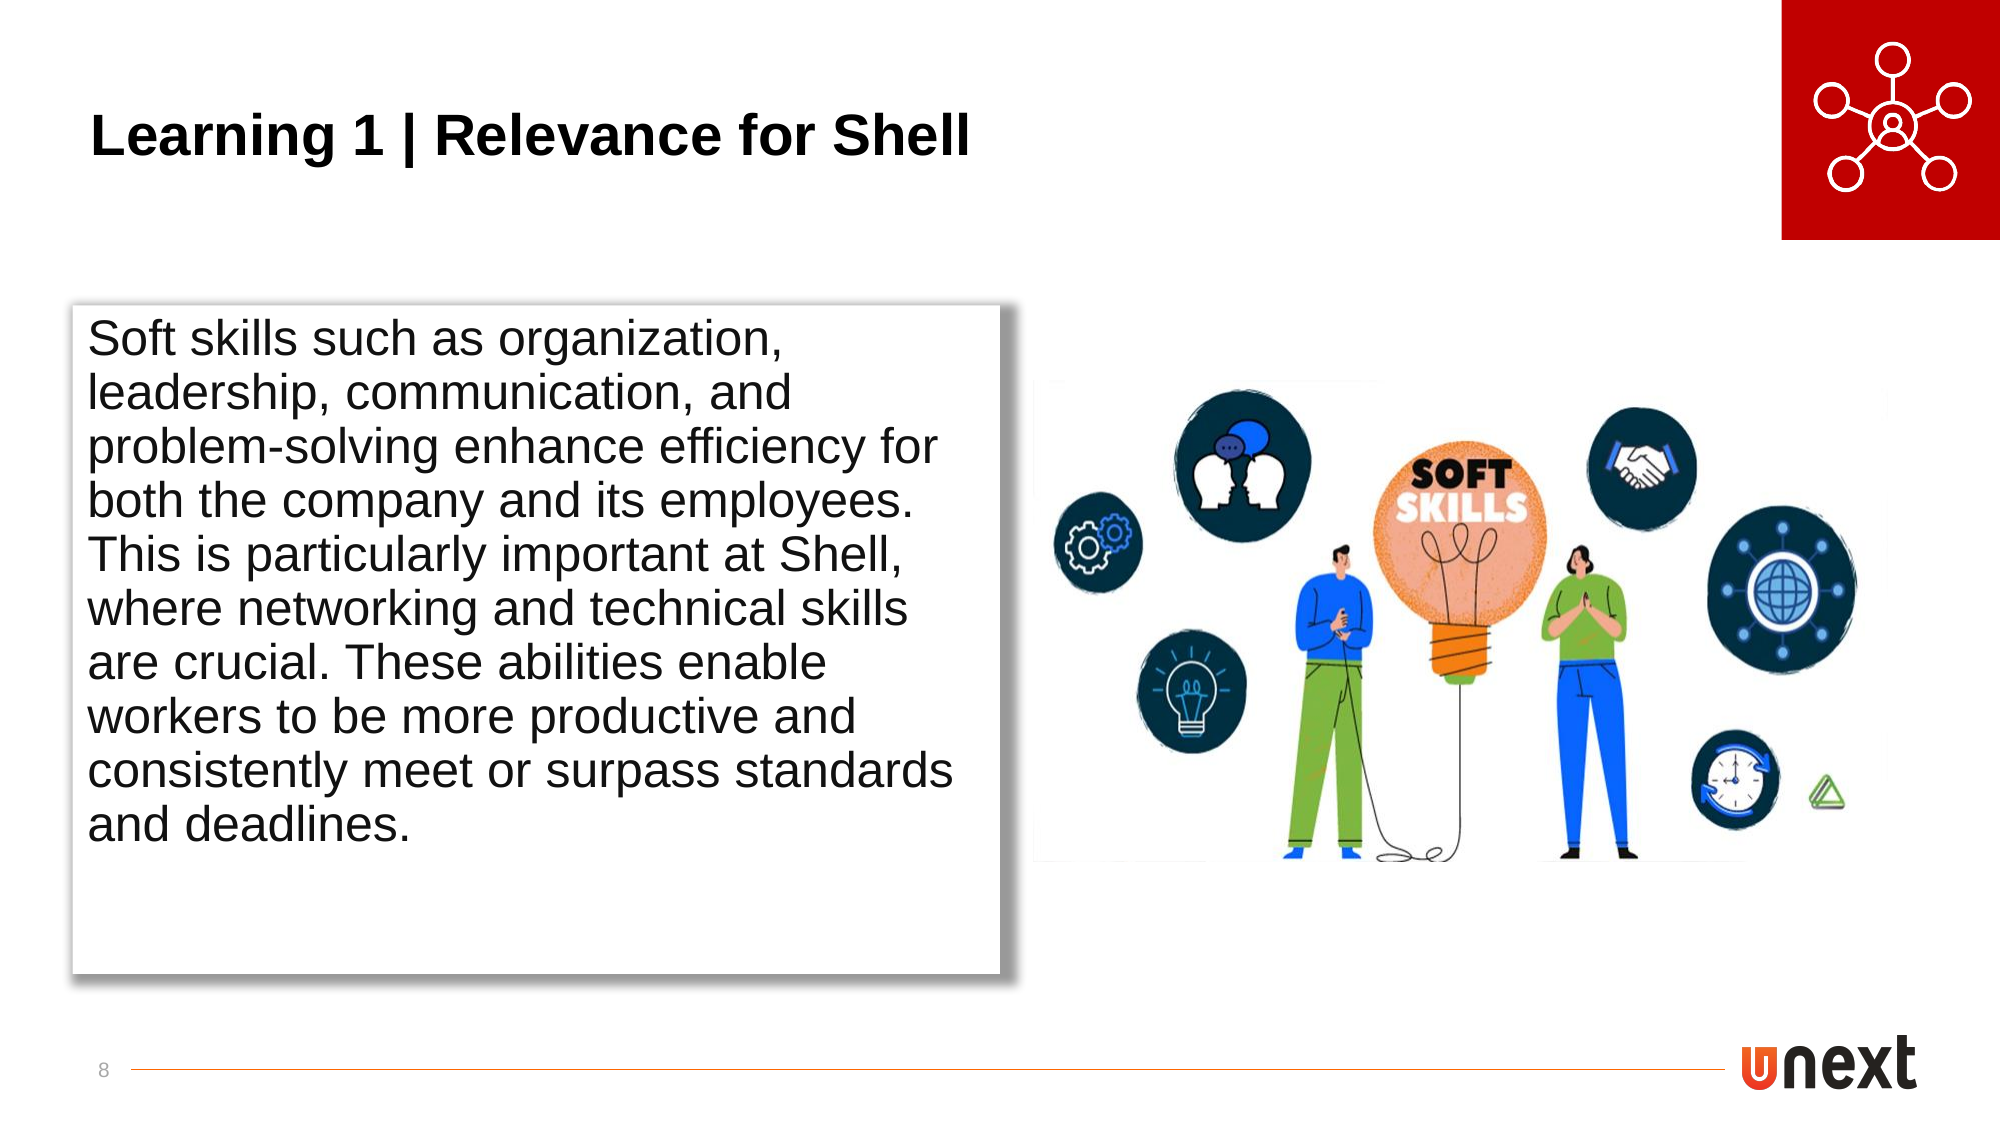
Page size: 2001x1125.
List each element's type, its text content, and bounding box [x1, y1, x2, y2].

picture [1742, 1035, 1917, 1090]
text_box [1781, 0, 2000, 241]
picture [1033, 380, 1888, 862]
slide_number 8 [48, 1047, 110, 1091]
title Learning 1 | Relevance for Shell [76, 78, 1795, 196]
picture [1795, 19, 1990, 214]
text_box Soft skills such as organization, leadership, communication, and problem-solving enhance efficiency for both the company and its employees. This is particularly important at Shell, where networking and technical skills are crucial. These abilities enable workers to be more productive and consistently meet or surpass standards and deadlines. [72, 305, 1000, 974]
